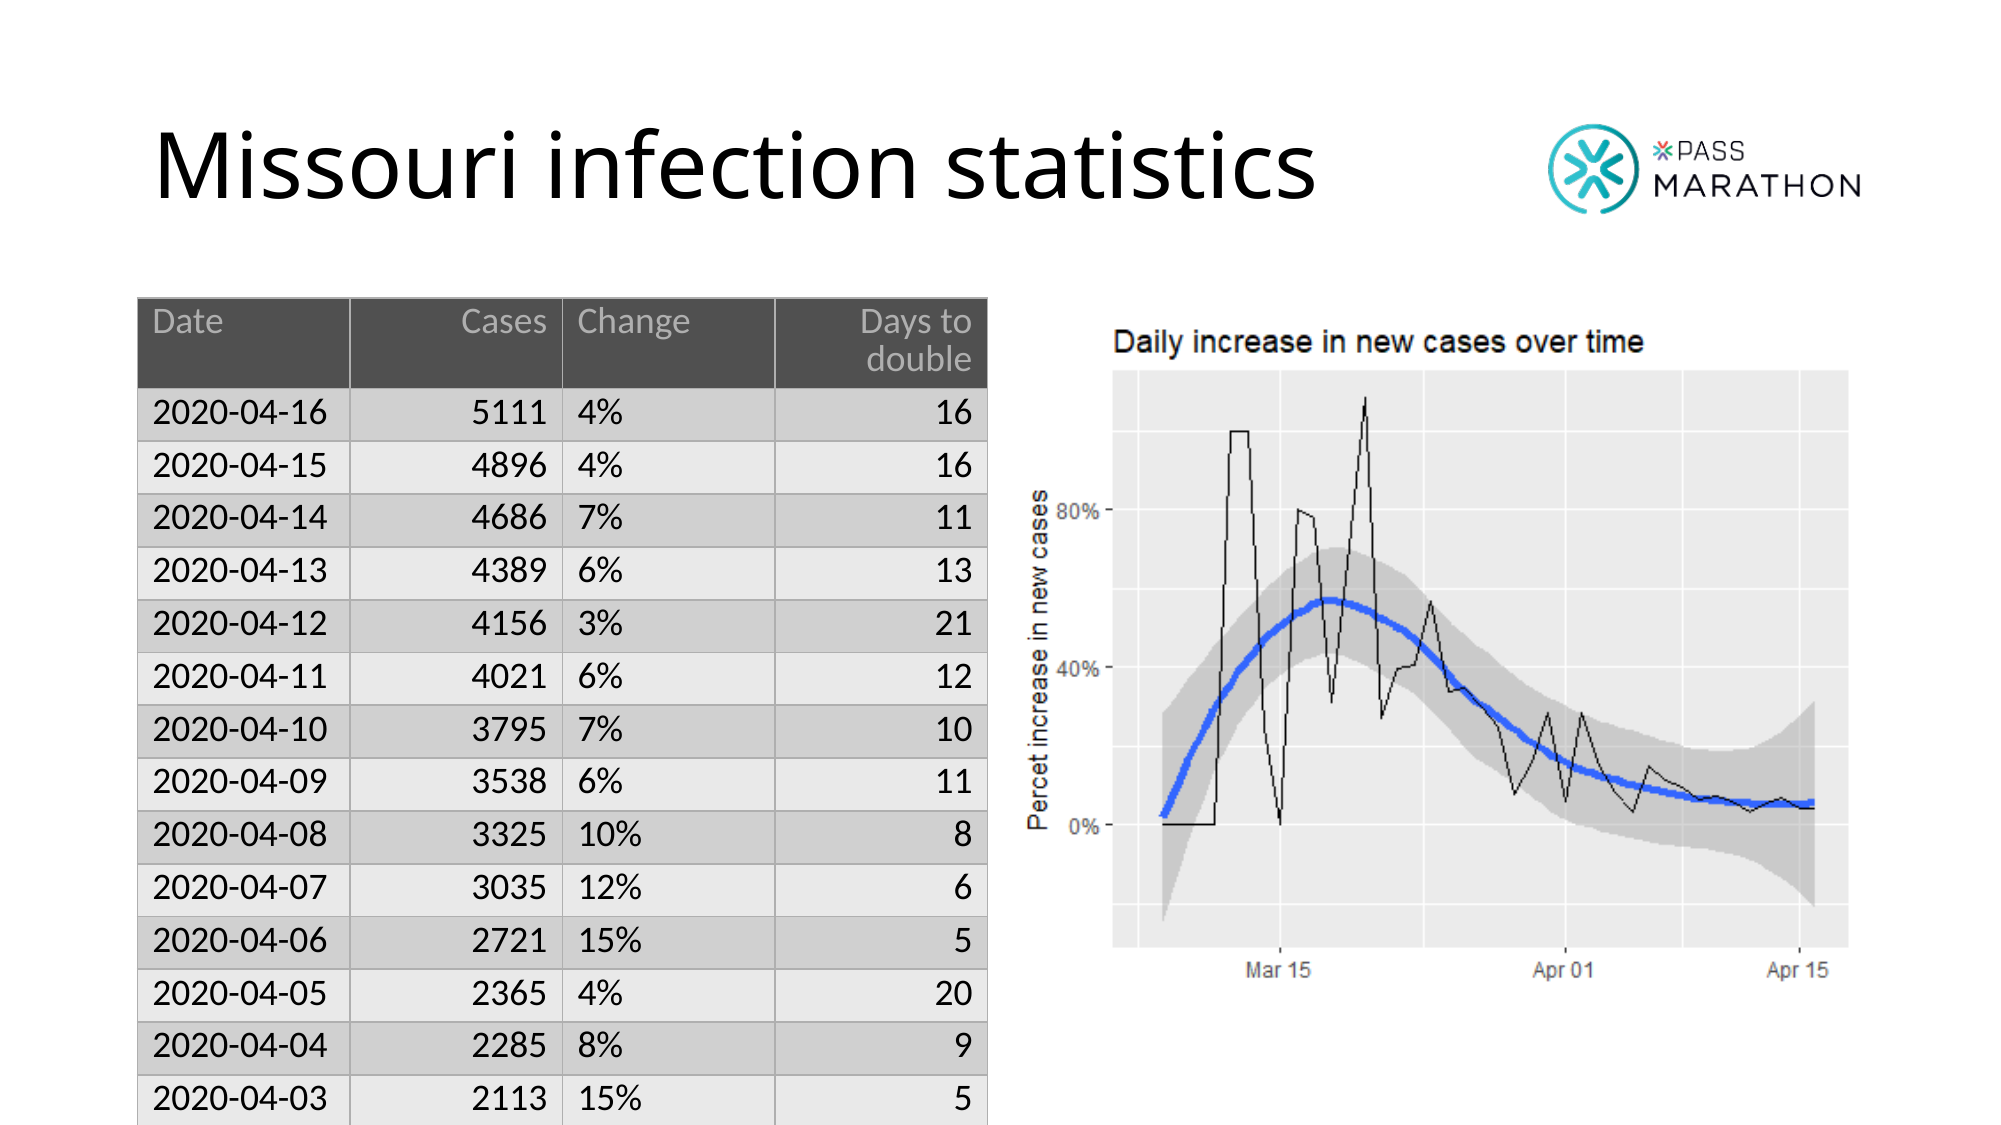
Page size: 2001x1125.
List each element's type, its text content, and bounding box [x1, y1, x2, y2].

table_cell 21 [776, 601, 987, 652]
table_cell 6% [563, 653, 774, 704]
table_cell 9 [776, 1023, 987, 1074]
table_cell 2285 [351, 1023, 562, 1074]
table_cell 2020-04-03 [138, 1076, 349, 1125]
table_cell 12% [563, 865, 774, 916]
table_cell 11 [776, 495, 987, 546]
table_header Cases [351, 299, 562, 388]
table_cell 2020-04-14 [138, 495, 349, 546]
table_cell 5 [776, 917, 987, 968]
table_cell 10 [776, 706, 987, 757]
table_cell 11 [776, 759, 987, 810]
table_cell 6% [563, 759, 774, 810]
table_cell 2020-04-16 [138, 389, 349, 440]
table_cell 2020-04-09 [138, 759, 349, 810]
table_cell 4389 [351, 548, 562, 599]
table_cell 4% [563, 970, 774, 1021]
table_cell 2721 [351, 917, 562, 968]
table_cell 2365 [351, 970, 562, 1021]
title Missouri infection statistics [137, 59, 1863, 278]
table_cell 7% [563, 495, 774, 546]
table_cell 3538 [351, 759, 562, 810]
table_cell 16 [776, 389, 987, 440]
table_cell 2020-04-05 [138, 970, 349, 1021]
table_cell 2020-04-11 [138, 653, 349, 704]
table_cell 13 [776, 548, 987, 599]
table_cell 2020-04-15 [138, 442, 349, 493]
table_cell 3795 [351, 706, 562, 757]
table_cell 15% [563, 917, 774, 968]
table_cell 16 [776, 442, 987, 493]
table_cell 4156 [351, 601, 562, 652]
table_cell 4021 [351, 653, 562, 704]
table_cell 12 [776, 653, 987, 704]
table_cell 2020-04-12 [138, 601, 349, 652]
table_cell 2020-04-08 [138, 812, 349, 863]
table_cell 20 [776, 970, 987, 1021]
table_cell 7% [563, 706, 774, 757]
table_cell 6 [776, 865, 987, 916]
table_cell 3035 [351, 865, 562, 916]
table_cell 2020-04-07 [138, 865, 349, 916]
table_cell 6% [563, 548, 774, 599]
picture [1012, 314, 1863, 994]
table_cell 4896 [351, 442, 562, 493]
table_cell 10% [563, 812, 774, 863]
table_cell 3325 [351, 812, 562, 863]
table_header Date [138, 299, 349, 388]
table_cell 2020-04-04 [138, 1023, 349, 1074]
table_cell 8% [563, 1023, 774, 1074]
table_cell 5 [776, 1076, 987, 1125]
table_cell 3% [563, 601, 774, 652]
table_cell 8 [776, 812, 987, 863]
table_cell 2020-04-13 [138, 548, 349, 599]
table_cell 4% [563, 442, 774, 493]
table_cell 15% [563, 1076, 774, 1125]
table_cell 2020-04-10 [138, 706, 349, 757]
table_header Change [563, 299, 774, 388]
table_header Days to double [776, 299, 987, 388]
table_cell 2113 [351, 1076, 562, 1125]
table_cell 4686 [351, 495, 562, 546]
table_cell 5111 [351, 389, 562, 440]
table_cell 4% [563, 389, 774, 440]
table_cell 2020-04-06 [138, 917, 349, 968]
